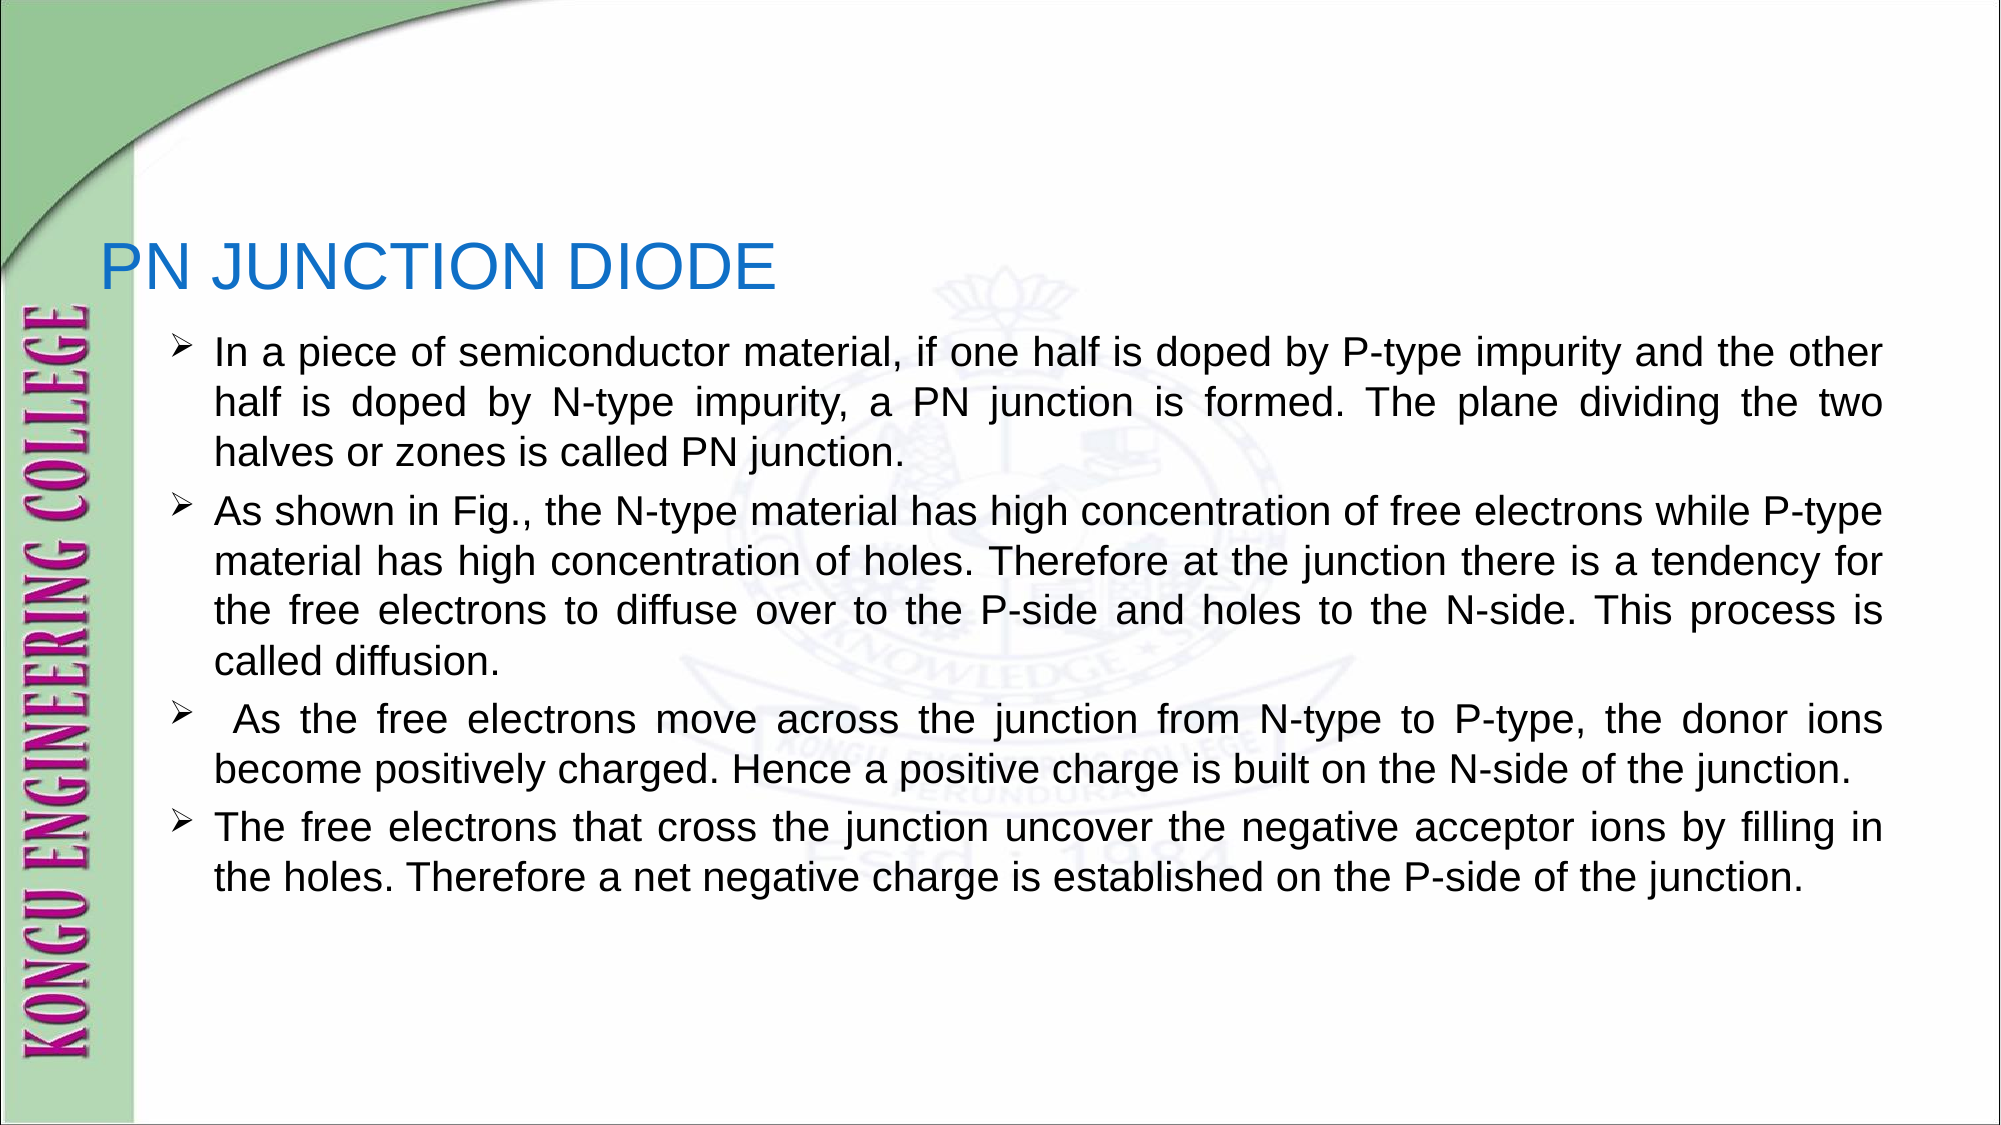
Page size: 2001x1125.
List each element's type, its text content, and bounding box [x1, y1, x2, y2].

title PN JUNCTION DIODE [99, 115, 1900, 304]
picture [0, 0, 2001, 1125]
list In a piece of semiconductor material, if one half is doped by P-type impurity and the other half is doped by N-type impurity, a PN junction is formed. The plane dividing the two halves or zones is called PN junction. As shown in Fig., the N-type material has high concentration of free electrons while P-type material has high concentration of holes. Therefore at the junction there is a tendency for the free electrons to diffuse over to the P-side and holes to the N-side. This process is called diffusion. As the free electrons move across the junction from N-type to P-type, the donor ions become positively charged. Hence a positive charge is built on the N-side of the junction. The free electrons that cross the junction uncover the negative acceptor ions by filling in the holes. Therefore a net negative charge is established on the P-side of the junction. [154, 317, 1900, 1038]
